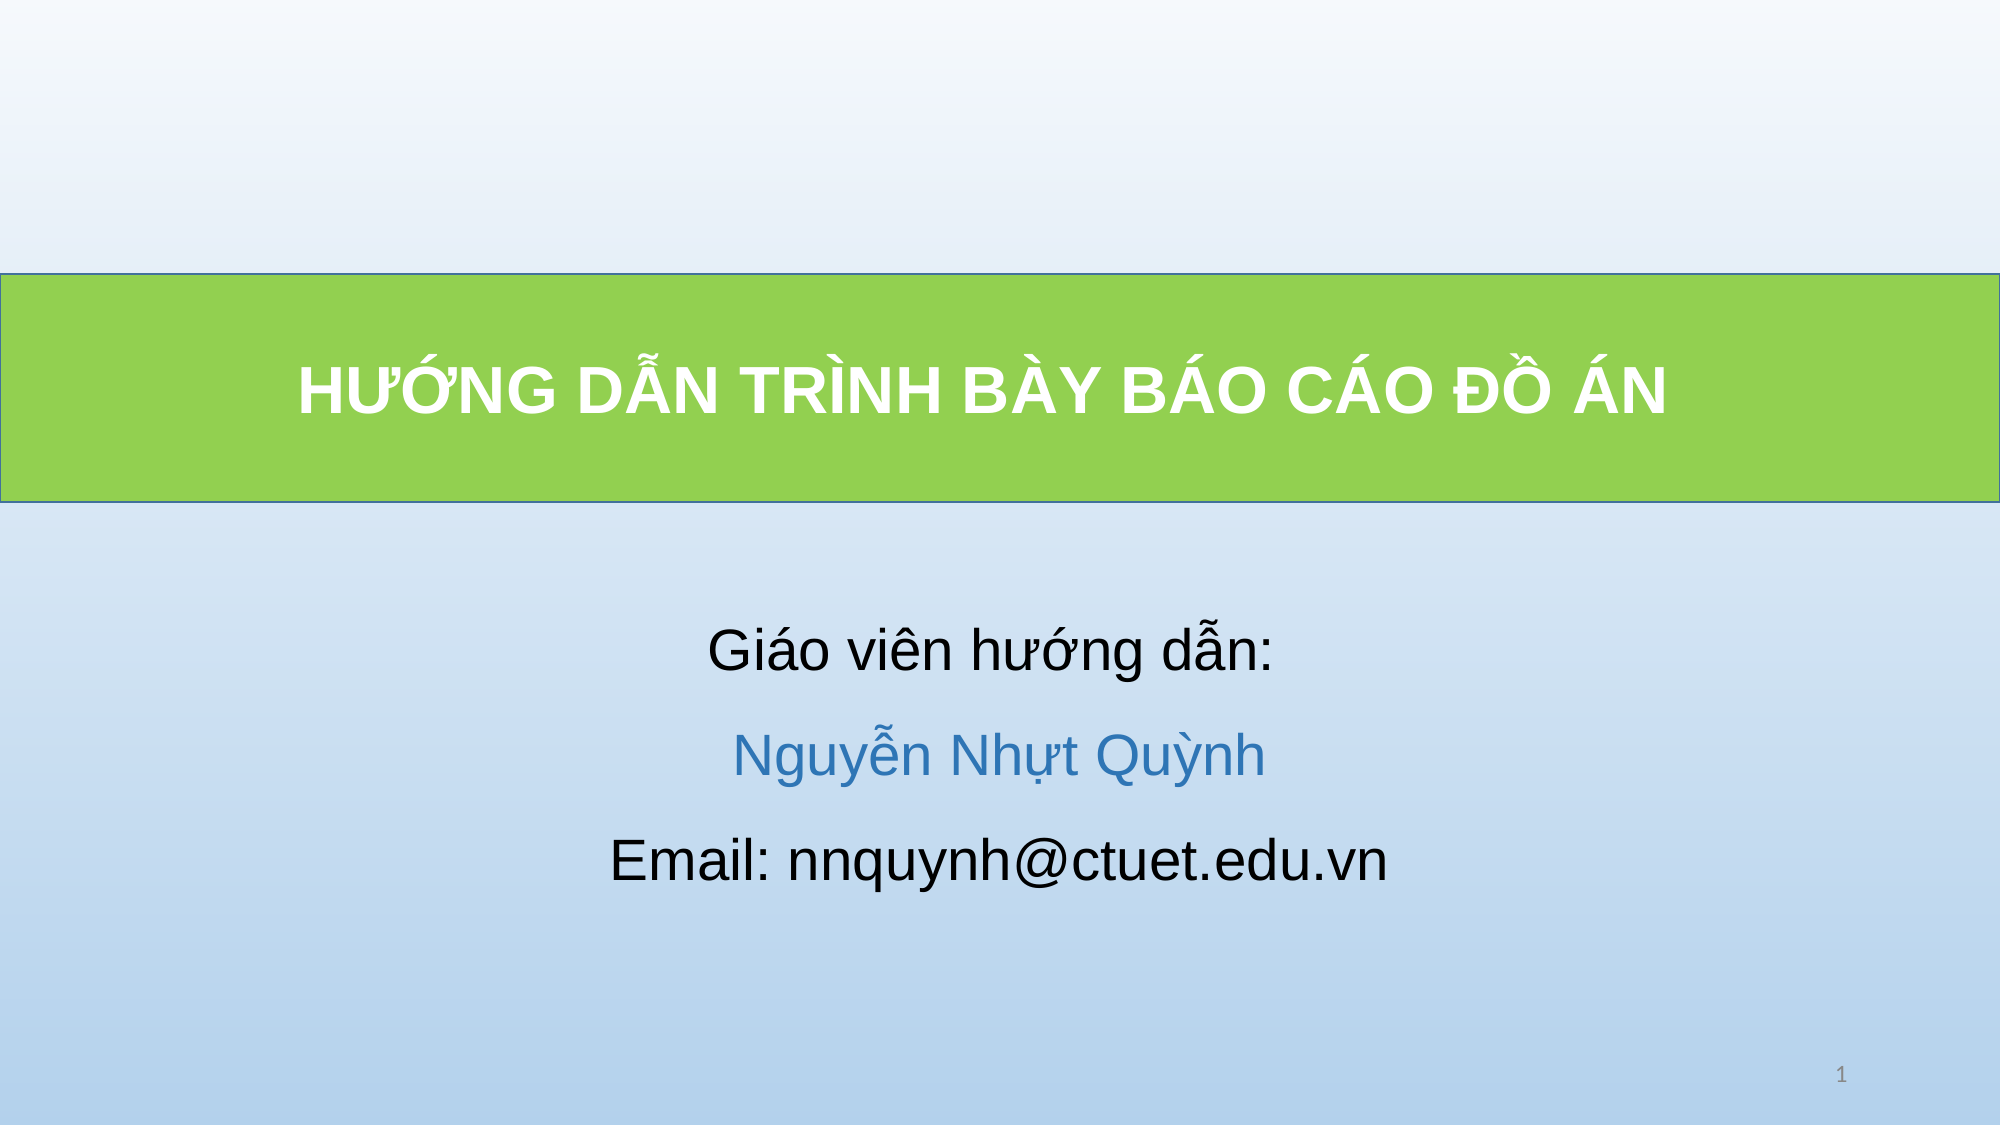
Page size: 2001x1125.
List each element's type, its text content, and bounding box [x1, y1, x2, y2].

title HƯỚNG DẪN TRÌNH BÀY BÁO CÁO ĐỒ ÁN [242, 307, 1743, 436]
slide_number ‹#› [1412, 1042, 1863, 1103]
text_box [0, 273, 2000, 503]
text_box Giáo viên hướng dẫn: Nguyễn Nhựt Quỳnh Email: nnquynh@ctuet.edu.vn [500, 569, 1500, 900]
